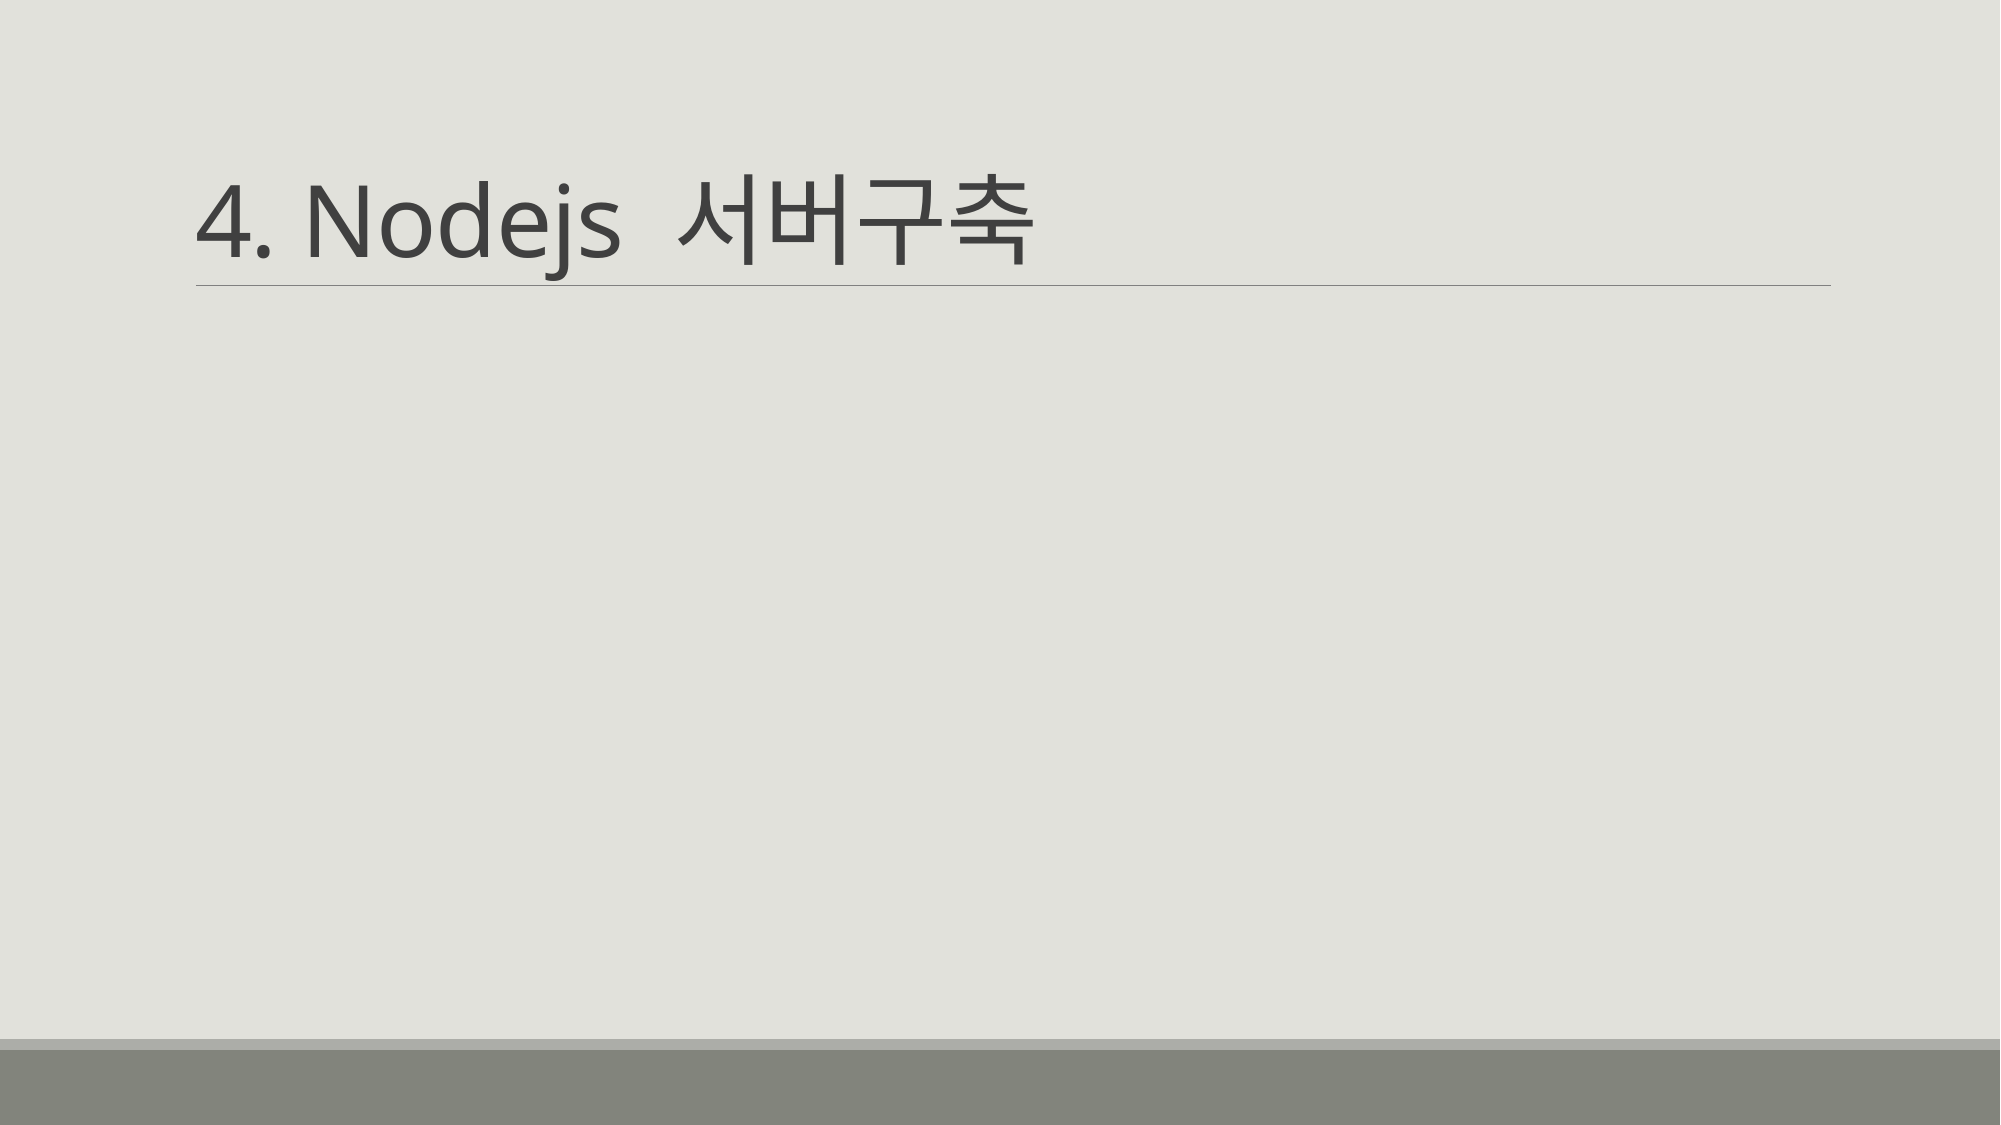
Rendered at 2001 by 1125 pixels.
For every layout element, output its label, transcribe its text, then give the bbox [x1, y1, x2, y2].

title 4. Nodejs 서버구축 [180, 47, 1830, 285]
